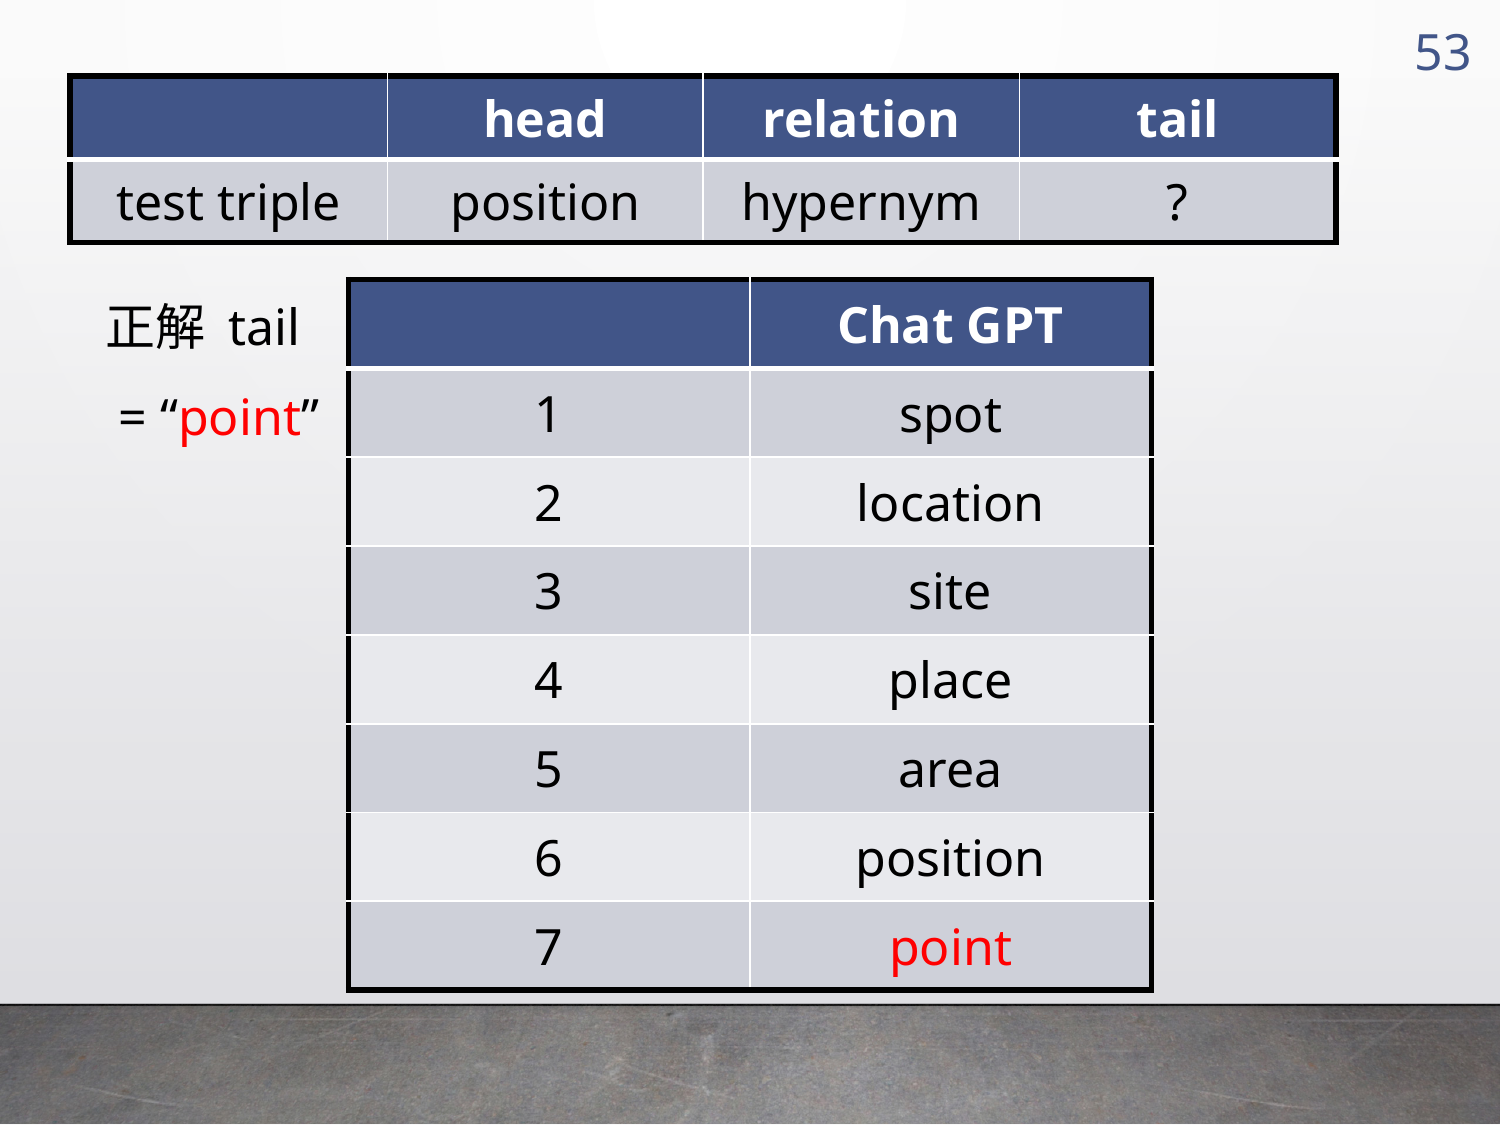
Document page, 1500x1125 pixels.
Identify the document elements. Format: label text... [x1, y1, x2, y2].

table_cell hypernym [704, 162, 1019, 240]
table_cell 4 [351, 636, 749, 723]
table_cell 7 [351, 902, 749, 987]
table_cell place [751, 636, 1149, 723]
table_cell position [388, 162, 702, 240]
table_cell spot [751, 371, 1149, 456]
slide_number 52 [1378, 12, 1487, 76]
table_header Chat GPT [751, 282, 1149, 366]
table_cell location [751, 458, 1149, 545]
table_header [351, 282, 749, 366]
table_cell 1 [351, 371, 749, 456]
table_header tail [1020, 79, 1333, 157]
table_cell area [751, 725, 1149, 812]
table_cell test triple [73, 162, 387, 240]
table_cell ? [1020, 162, 1333, 240]
table_header relation [704, 79, 1019, 157]
text_box 正解 tail = “point” [91, 257, 335, 453]
picture [0, 1004, 1500, 1124]
table_cell 5 [351, 725, 749, 812]
table_cell position [751, 813, 1149, 900]
table_cell 2 [351, 458, 749, 545]
table_cell 6 [351, 813, 749, 900]
table_cell 3 [351, 547, 749, 634]
table_cell site [751, 547, 1149, 634]
table_cell point [751, 902, 1149, 987]
table_header [73, 79, 387, 157]
table_header head [388, 79, 702, 157]
